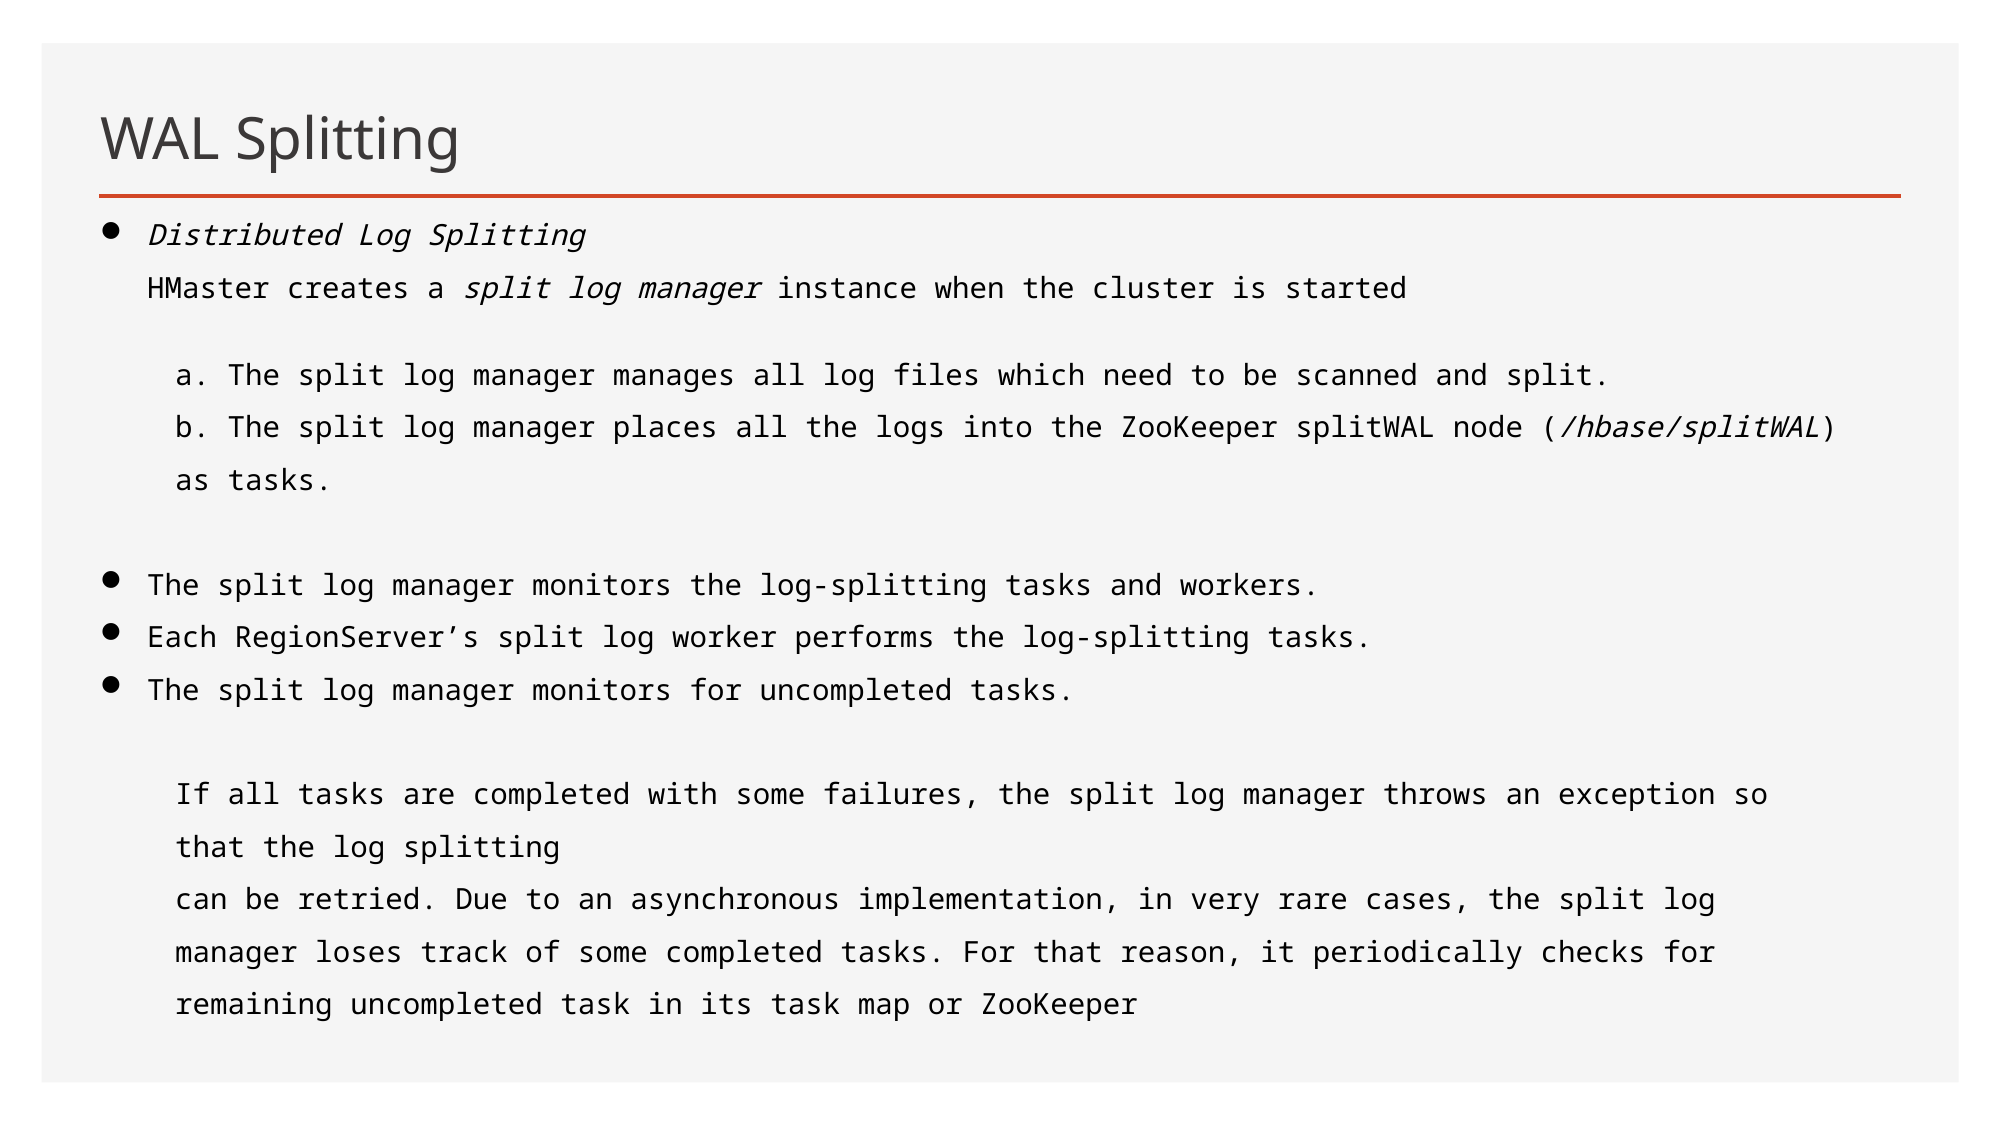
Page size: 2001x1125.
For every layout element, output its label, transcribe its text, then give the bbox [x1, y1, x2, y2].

text_box Distributed Log Splitting HMaster creates a split log manager instance when the cluster is started a. The split log manager manages all log files which need to be scanned and split. b. The split log manager places all the logs into the ZooKeeper splitWAL node (/hbase/splitWAL) as tasks. The split log manager monitors the log-splitting tasks and workers. Each RegionServer’s split log worker performs the log-splitting tasks. The split log manager monitors for uncompleted tasks. If all tasks are completed with some failures, the split log manager throws an exception so that the log splitting can be retried. Due to an asynchronous implementation, in very rare cases, the split log manager loses track of some completed tasks. For that reason, it periodically checks for remaining uncompleted task in its task map or ZooKeeper [85, 191, 1855, 1081]
title WAL Splitting [85, 73, 1214, 179]
